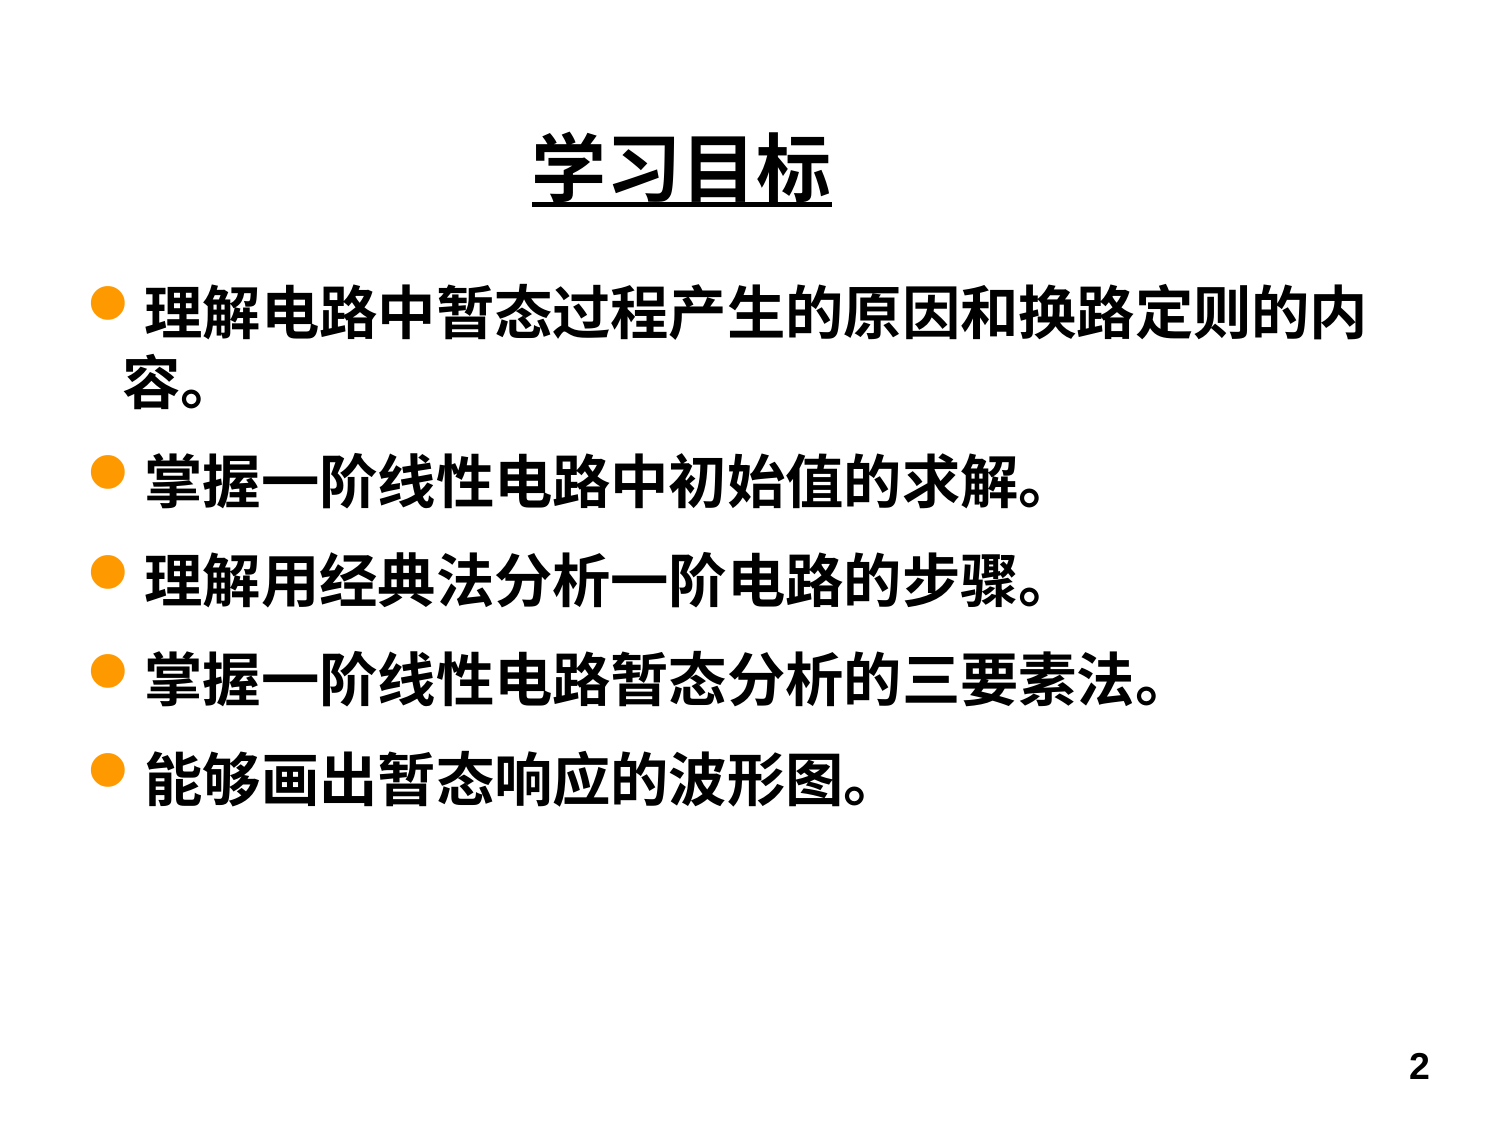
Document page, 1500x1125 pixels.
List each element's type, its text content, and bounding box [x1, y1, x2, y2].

text_box 学习目标 [517, 113, 1061, 219]
text_box 理解电路中暂态过程产生的原因和换路定则的内容。 掌握一阶线性电路中初始值的求解。 理解用经典法分析一阶电路的步骤。 掌握一阶线性电路暂态分析的三要素法。 能够画出暂态响应的波形图。 [71, 268, 1447, 820]
